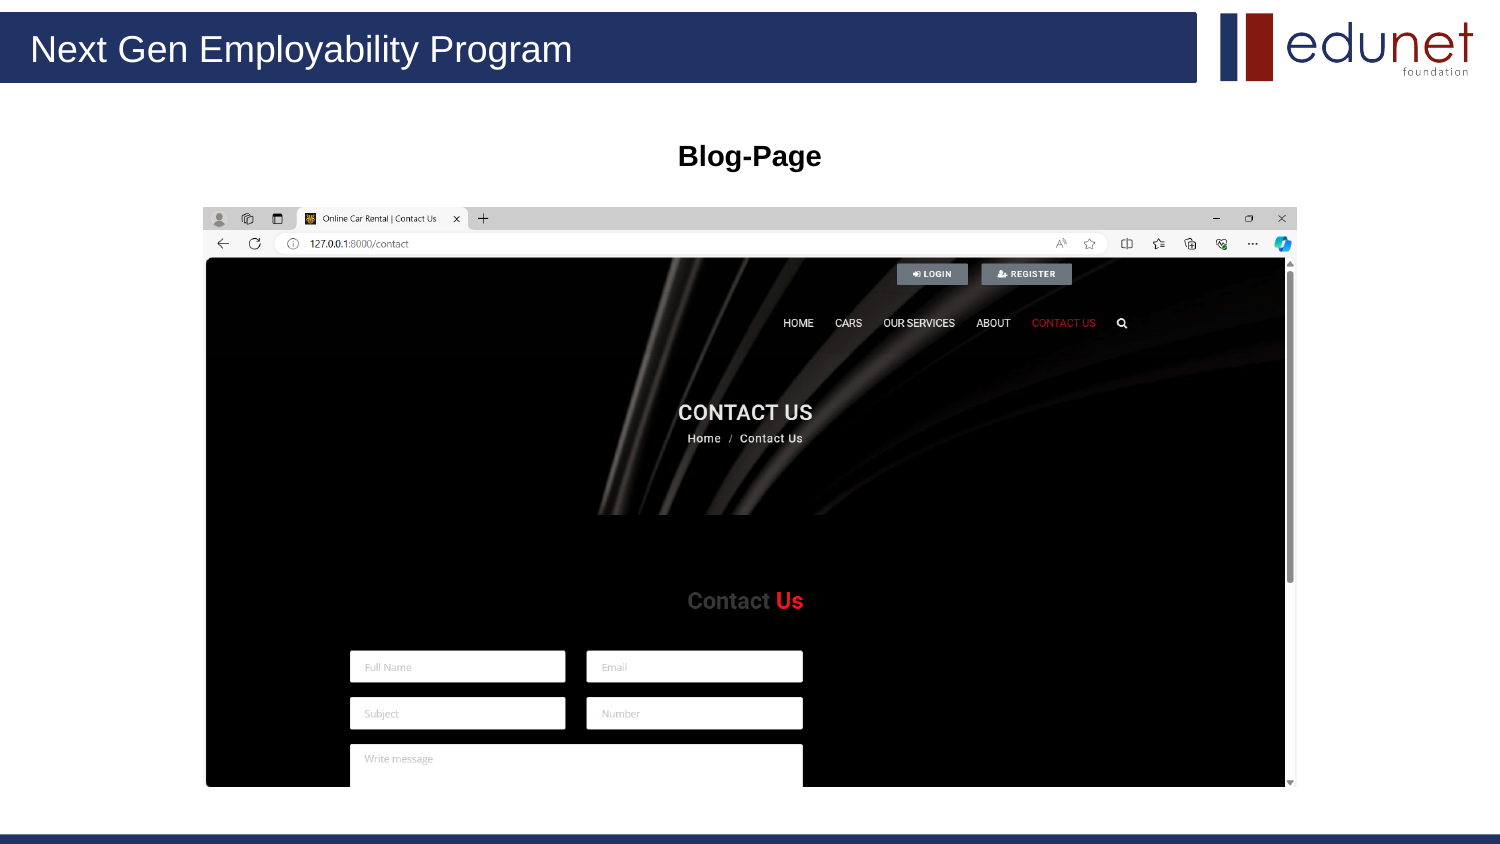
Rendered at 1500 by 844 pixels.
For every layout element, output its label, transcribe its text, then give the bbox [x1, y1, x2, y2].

title Blog-Page [103, 101, 1397, 208]
picture [202, 207, 1298, 787]
picture [1279, 14, 1482, 83]
